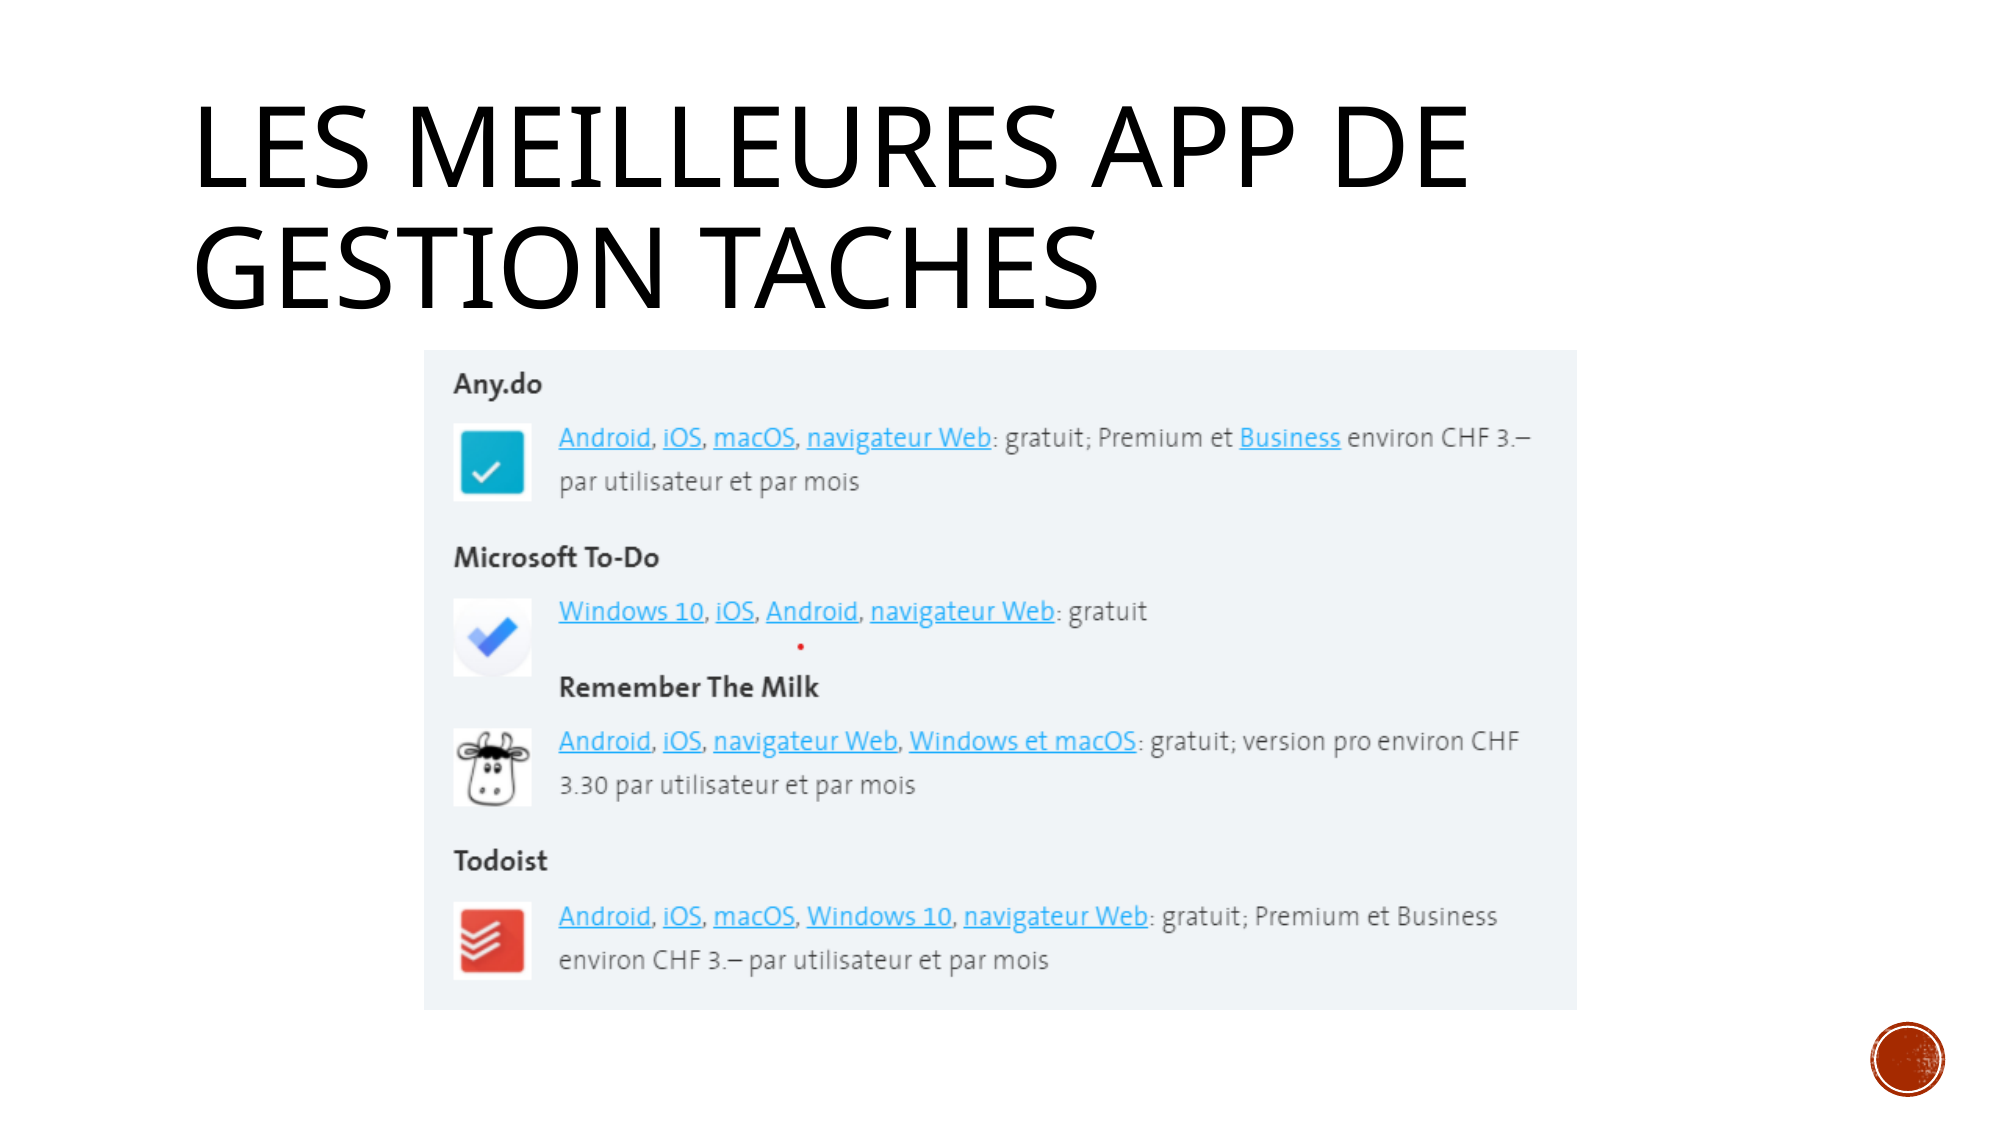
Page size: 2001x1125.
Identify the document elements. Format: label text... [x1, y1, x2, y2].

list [427, 352, 1575, 1009]
title Les meilleures app de gestion taches [175, 79, 1826, 344]
